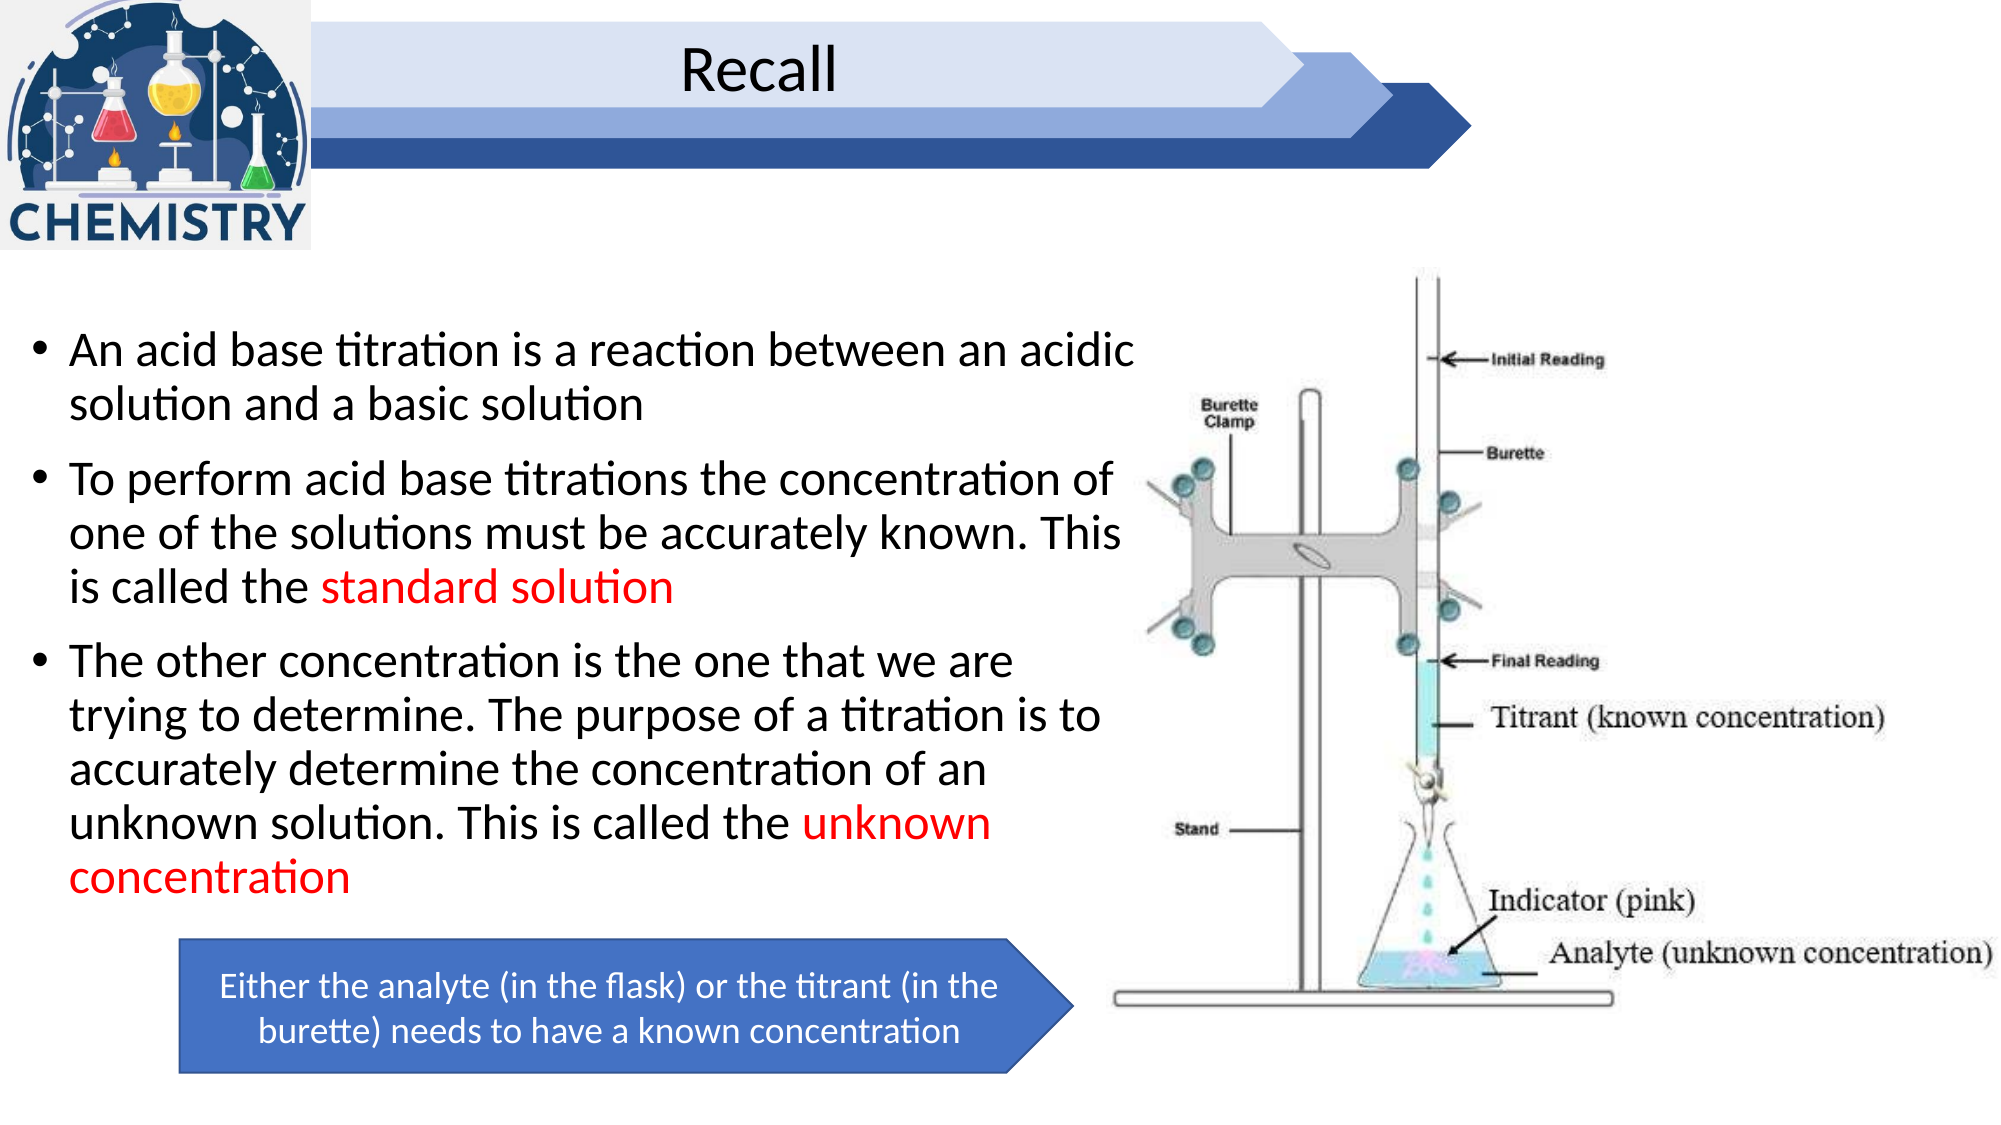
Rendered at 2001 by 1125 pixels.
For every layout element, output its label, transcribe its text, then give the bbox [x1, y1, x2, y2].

picture [0, 0, 311, 250]
text_box Either the analyte (in the flask) or the titrant (in the burette) needs to have a known concentration [178, 938, 1075, 1074]
text_box [311, 51, 1395, 140]
picture [1106, 267, 2000, 1014]
text_box [311, 81, 1474, 170]
text_box Recall [311, 20, 1306, 109]
text_box An acid base titration is a reaction between an acidic solution and a basic solution To perform acid base titrations the concentration of one of the solutions must be accurately known. This is called the standard solution The other concentration is the one that we are trying to determine. The purpose of a titration is to accurately determine the concentration of an unknown solution. This is called the unknown concentration [16, 315, 1159, 1104]
